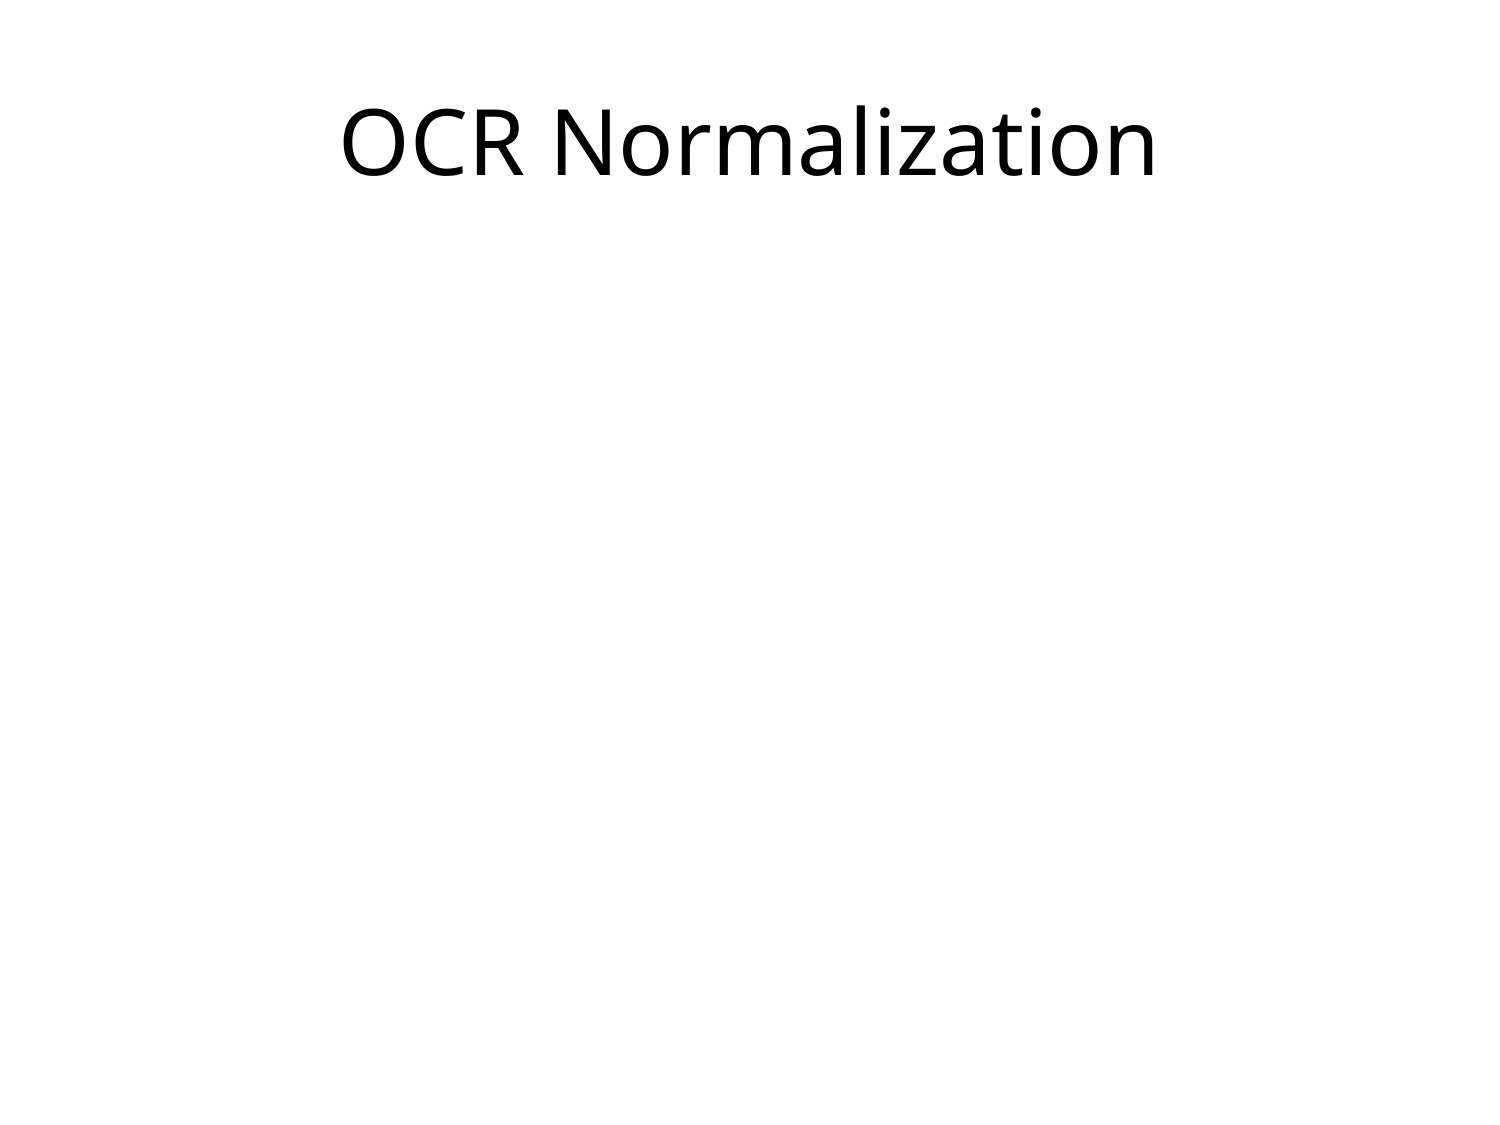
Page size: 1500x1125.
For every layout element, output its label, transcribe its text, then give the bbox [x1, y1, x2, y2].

title OCR Normalization [75, 45, 1425, 233]
